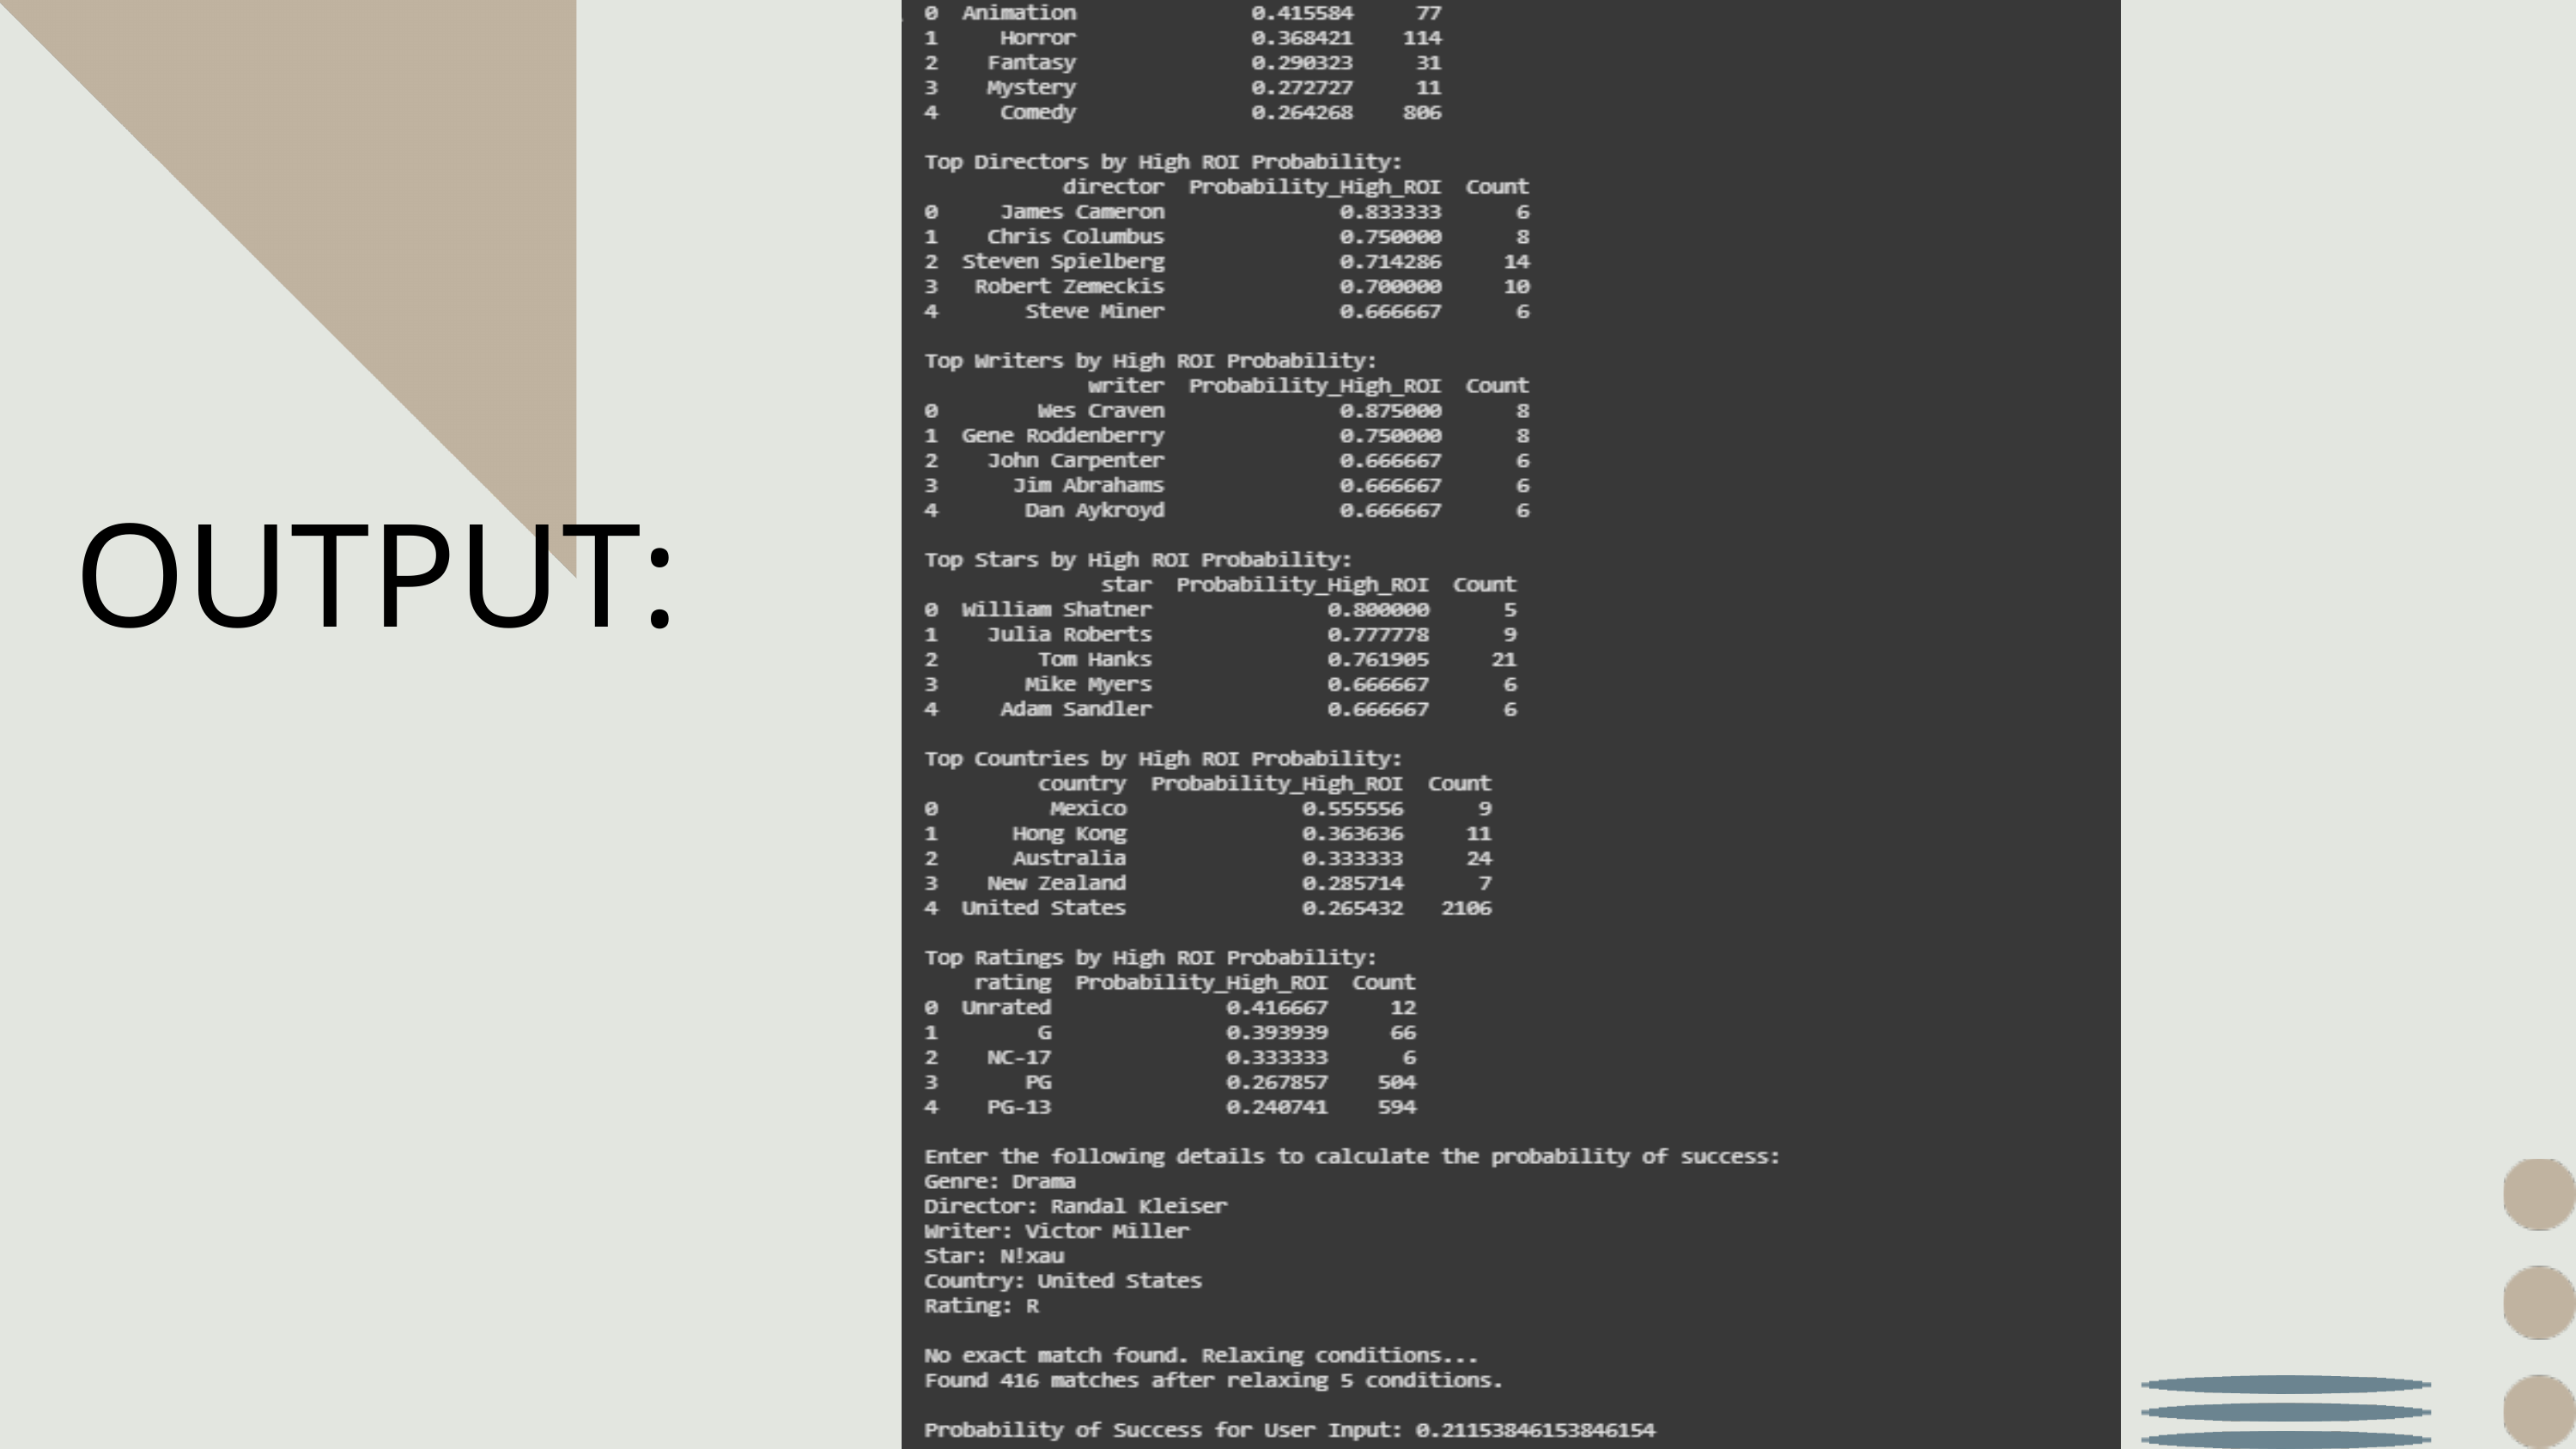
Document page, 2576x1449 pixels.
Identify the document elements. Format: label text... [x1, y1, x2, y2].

text_box [2503, 1159, 2576, 1449]
picture [901, 0, 2121, 1449]
text_box OUTPUT: [61, 477, 813, 662]
text_box [2141, 1375, 2432, 1449]
text_box [0, 0, 577, 579]
